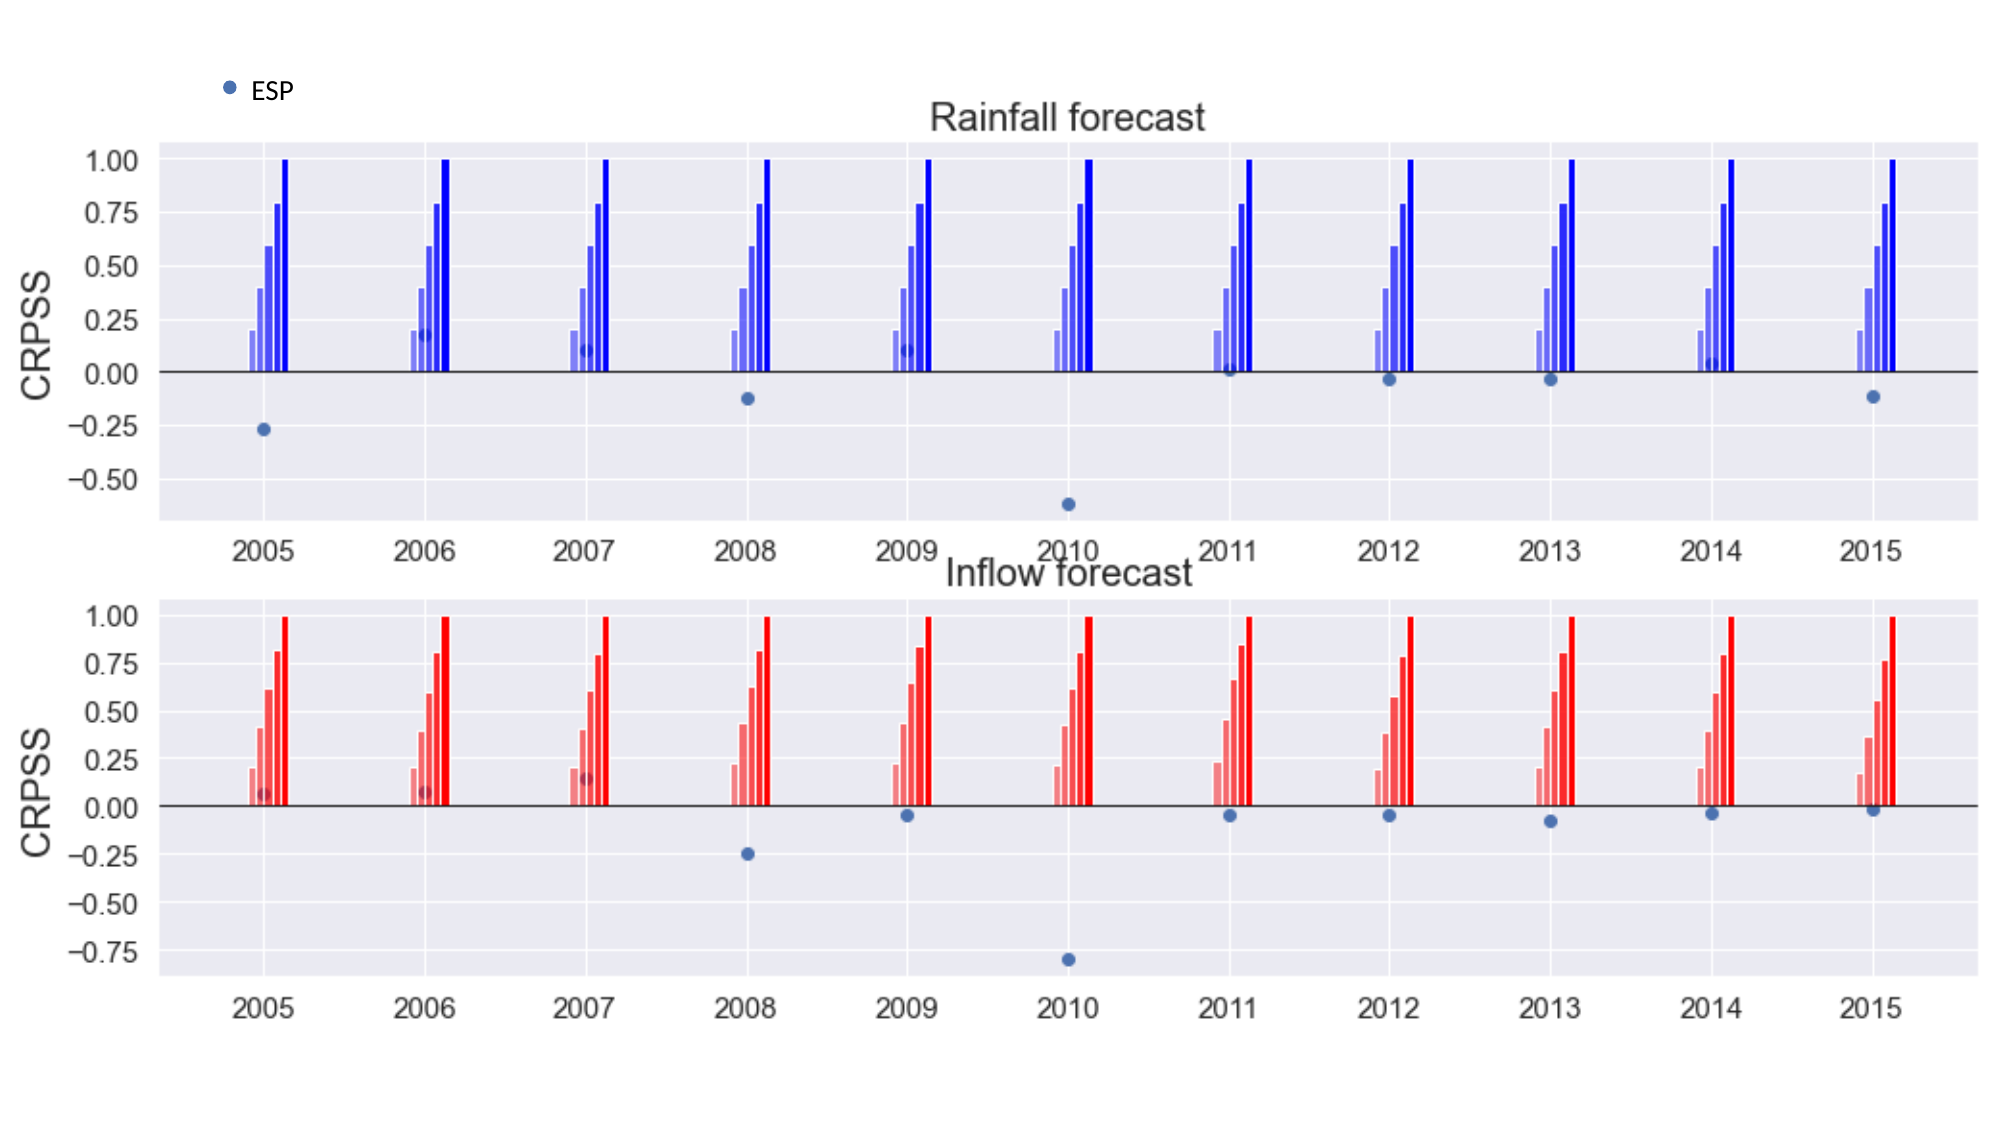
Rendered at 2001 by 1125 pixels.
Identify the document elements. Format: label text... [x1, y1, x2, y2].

text_box [221, 79, 236, 89]
text_box ESP [236, 64, 350, 89]
picture [8, 89, 1992, 1036]
